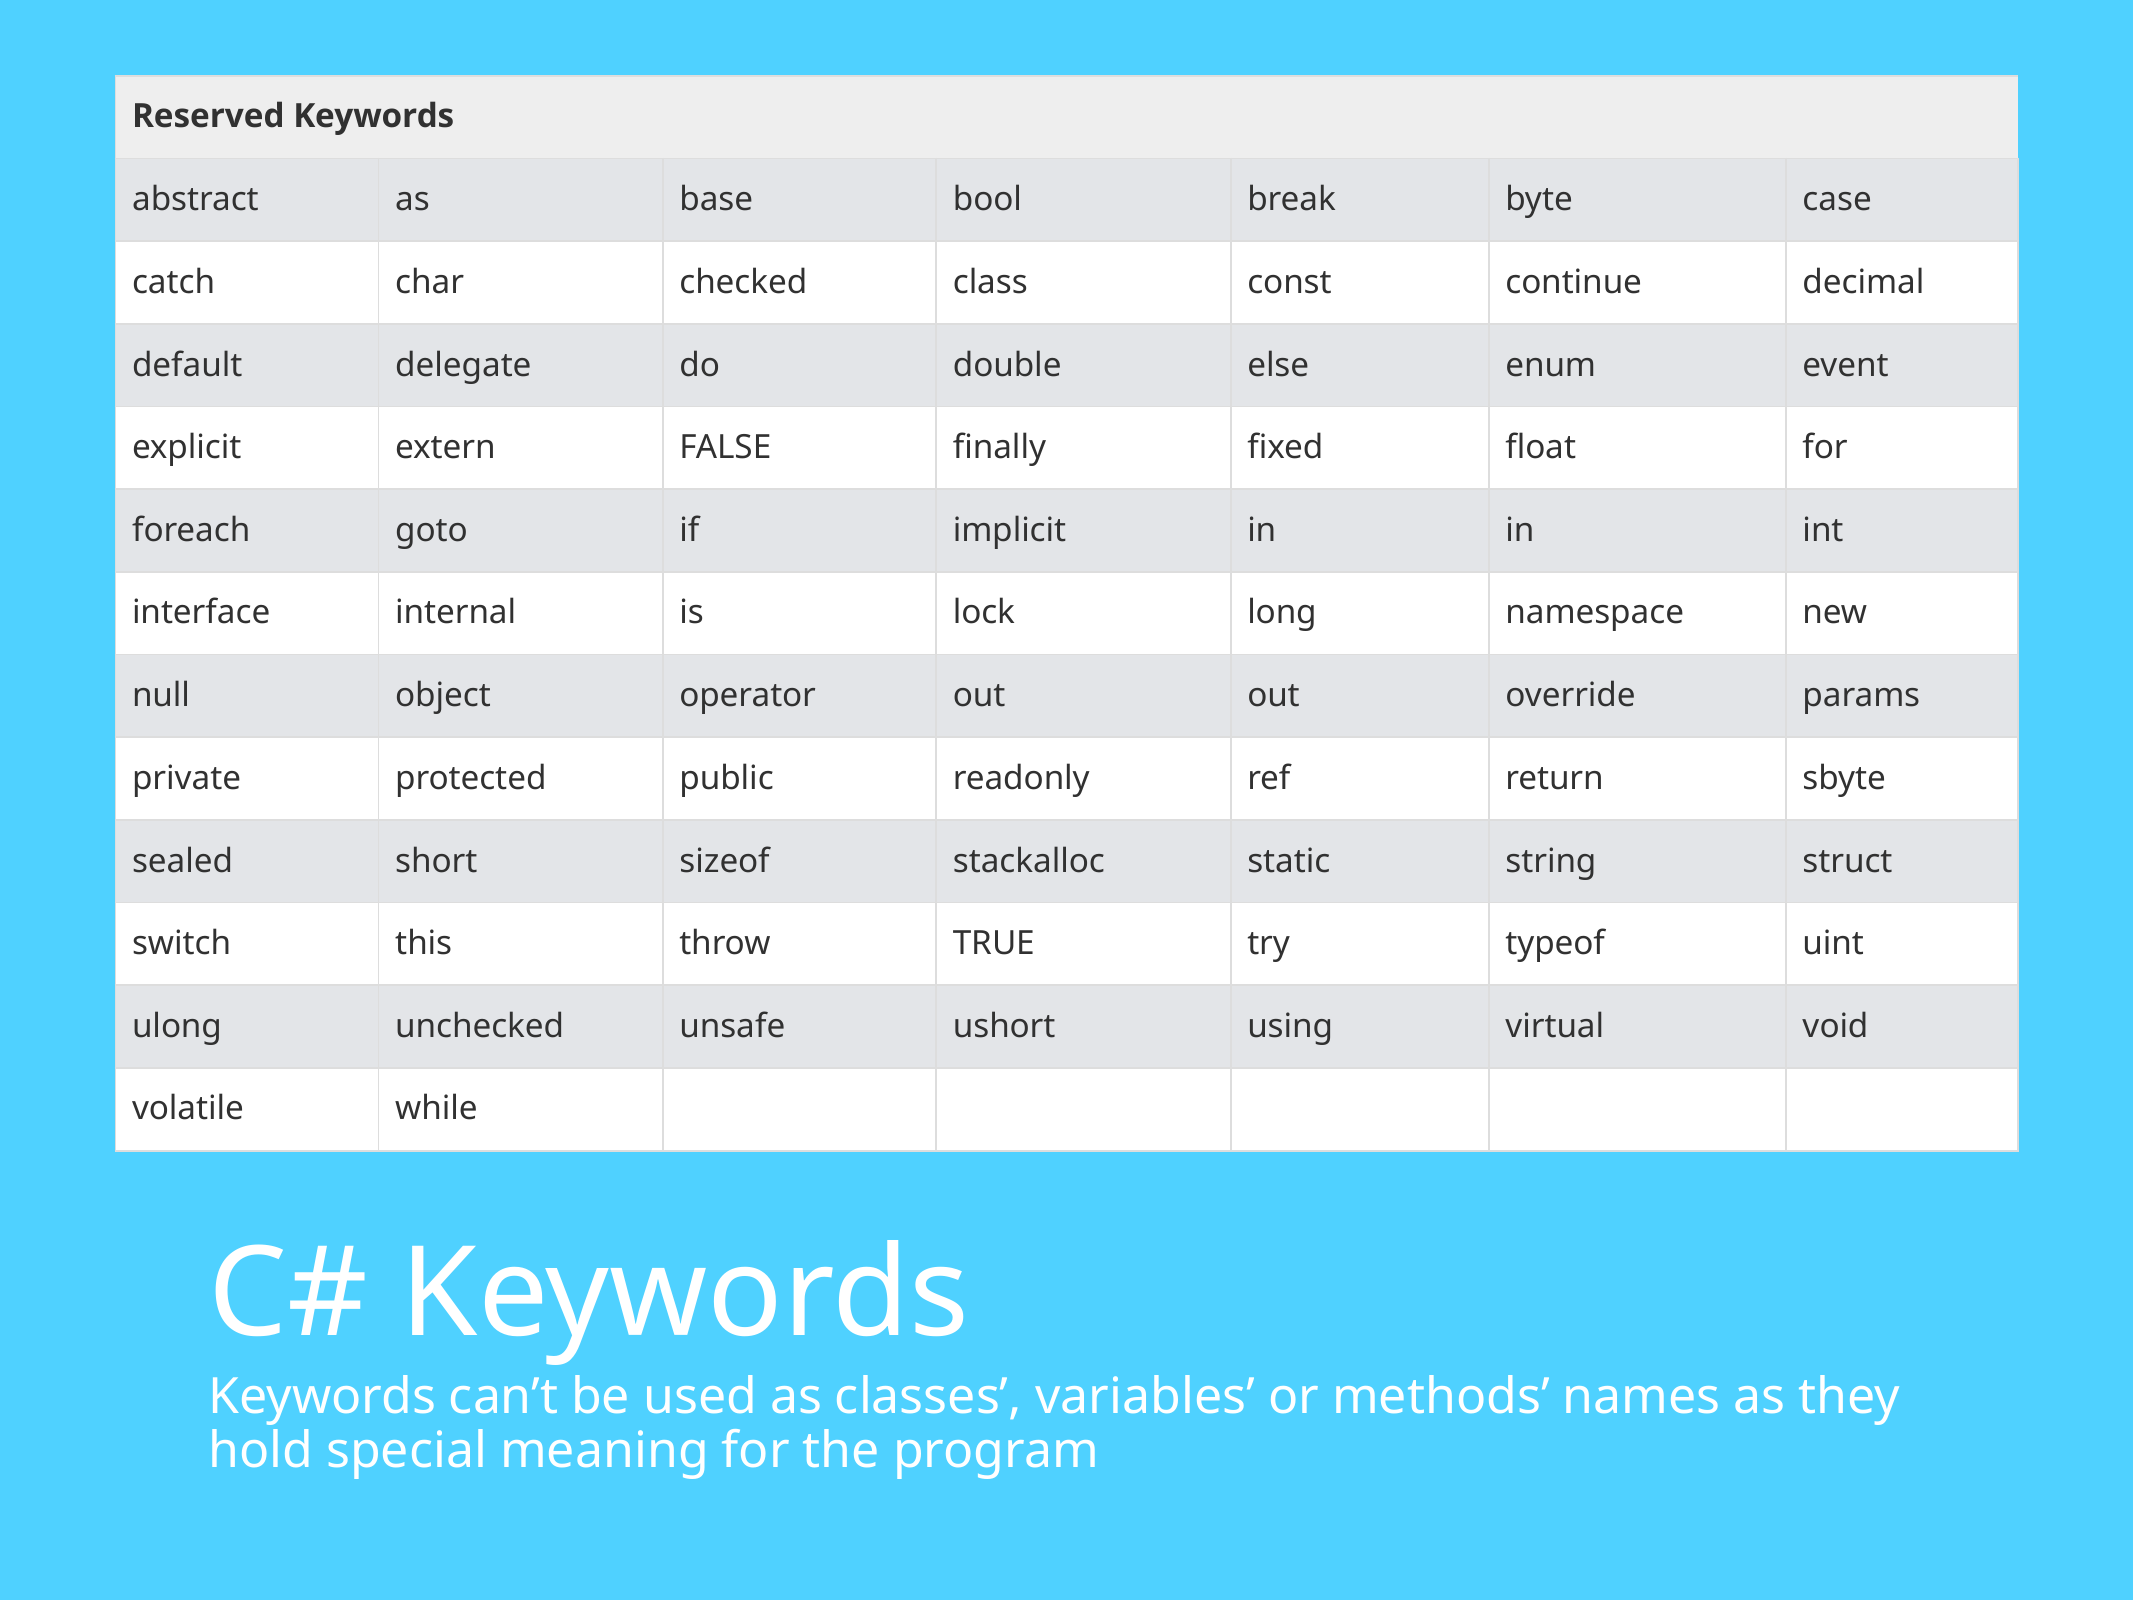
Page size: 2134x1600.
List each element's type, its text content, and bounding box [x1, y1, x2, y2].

table_cell sizeof [664, 821, 935, 902]
table_cell unsafe [664, 986, 935, 1067]
table_cell ref [1232, 738, 1488, 819]
table_cell fixed [1232, 407, 1488, 488]
table_cell while [379, 1069, 662, 1150]
table_cell decimal [1787, 242, 2017, 323]
table_cell static [1232, 821, 1488, 902]
table_cell namespace [1490, 573, 1785, 654]
table_cell in [1232, 490, 1488, 571]
table_cell protected [379, 738, 662, 819]
table_cell typeof [1490, 903, 1785, 984]
table_cell [1490, 1069, 1785, 1150]
table_cell [664, 1069, 935, 1150]
table_cell private [116, 738, 378, 819]
table_cell byte [1490, 159, 1785, 240]
list Keywords can’t be used as classes’, variables’ or methods’ names as they hold special meaning for the program [208, 1370, 1925, 1557]
table_cell stackalloc [937, 821, 1230, 902]
table_cell for [1787, 407, 2017, 488]
table_cell using [1232, 986, 1488, 1067]
table_cell do [664, 325, 935, 406]
table_cell long [1232, 573, 1488, 654]
table_cell finally [937, 407, 1230, 488]
table_cell break [1232, 159, 1488, 240]
table_cell base [664, 159, 935, 240]
table_cell char [379, 242, 662, 323]
table_cell override [1490, 655, 1785, 736]
table_cell TRUE [937, 903, 1230, 984]
table_header Reserved Keywords [116, 77, 2018, 158]
table_cell struct [1787, 821, 2017, 902]
table_cell try [1232, 903, 1488, 984]
table_cell void [1787, 986, 2017, 1067]
table_cell explicit [116, 407, 378, 488]
table_cell unchecked [379, 986, 662, 1067]
table_cell return [1490, 738, 1785, 819]
table_cell operator [664, 655, 935, 736]
table_cell implicit [937, 490, 1230, 571]
table_cell uint [1787, 903, 2017, 984]
table_cell catch [116, 242, 378, 323]
table_cell this [379, 903, 662, 984]
table_cell readonly [937, 738, 1230, 819]
table_cell out [937, 655, 1230, 736]
table_cell event [1787, 325, 2017, 406]
table_cell goto [379, 490, 662, 571]
table_cell throw [664, 903, 935, 984]
title C# Keywords [208, 1152, 1925, 1363]
table_cell object [379, 655, 662, 736]
table_cell FALSE [664, 407, 935, 488]
table_cell if [664, 490, 935, 571]
table_cell as [379, 159, 662, 240]
table_cell float [1490, 407, 1785, 488]
table_cell new [1787, 573, 2017, 654]
table_cell ulong [116, 986, 378, 1067]
table_cell else [1232, 325, 1488, 406]
table_cell public [664, 738, 935, 819]
table_cell switch [116, 903, 378, 984]
table_cell sbyte [1787, 738, 2017, 819]
table_cell enum [1490, 325, 1785, 406]
table_cell abstract [116, 159, 378, 240]
table_cell default [116, 325, 378, 406]
table_cell lock [937, 573, 1230, 654]
table_cell extern [379, 407, 662, 488]
table_cell interface [116, 573, 378, 654]
table_cell in [1490, 490, 1785, 571]
table_cell internal [379, 573, 662, 654]
table_cell volatile [116, 1069, 378, 1150]
table_cell [1232, 1069, 1488, 1150]
table_cell foreach [116, 490, 378, 571]
table_cell delegate [379, 325, 662, 406]
table_cell bool [937, 159, 1230, 240]
table_cell double [937, 325, 1230, 406]
table_cell class [937, 242, 1230, 323]
table_cell is [664, 573, 935, 654]
table_cell case [1787, 159, 2017, 240]
table_cell ushort [937, 986, 1230, 1067]
table_cell sealed [116, 821, 378, 902]
table_cell null [116, 655, 378, 736]
table_cell checked [664, 242, 935, 323]
table_cell continue [1490, 242, 1785, 323]
table_cell [937, 1069, 1230, 1150]
table_cell [1787, 1069, 2017, 1150]
table_cell params [1787, 655, 2017, 736]
table_cell string [1490, 821, 1785, 902]
table_cell const [1232, 242, 1488, 323]
table_cell out [1232, 655, 1488, 736]
table_cell int [1787, 490, 2017, 571]
table_cell short [379, 821, 662, 902]
table_cell virtual [1490, 986, 1785, 1067]
